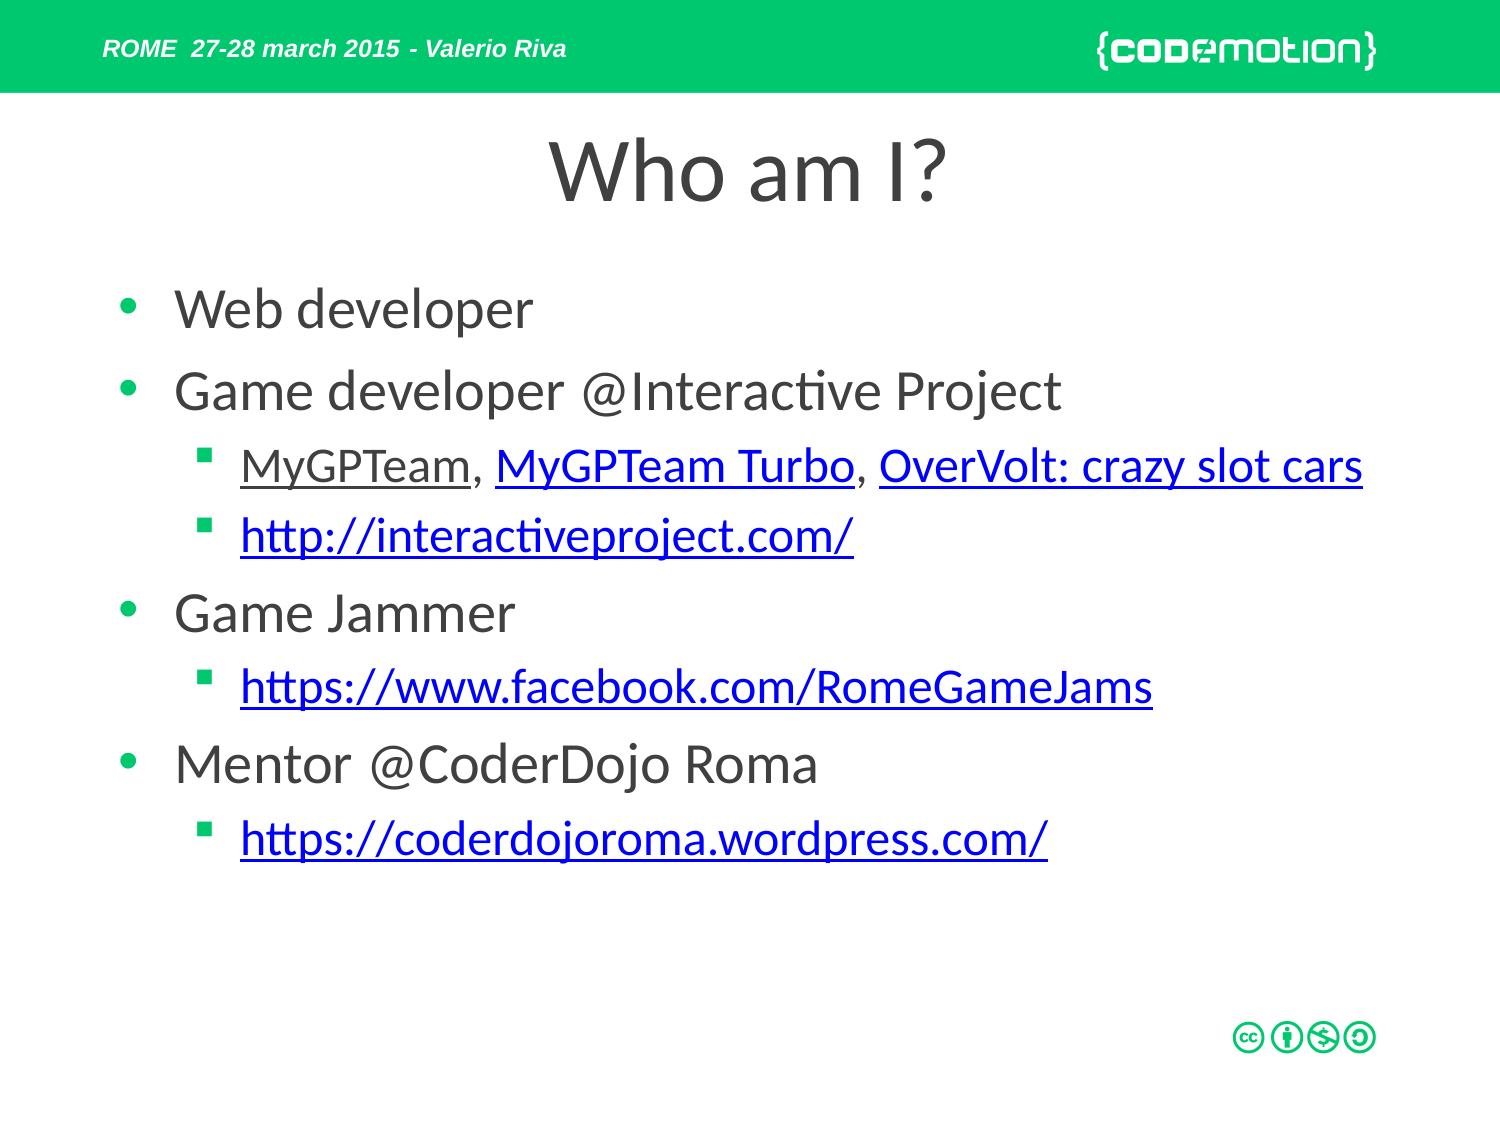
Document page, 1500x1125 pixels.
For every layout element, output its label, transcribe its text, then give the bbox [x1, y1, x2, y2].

list Web developer Game developer @Interactive Project MyGPTeam, MyGPTeam Turbo, OverVolt: crazy slot cars http://interactiveproject.com/ Game Jammer https://www.facebook.com/RomeGameJams Mentor @CoderDojo Roma https://coderdojoroma.wordpress.com/ [103, 263, 1397, 1012]
title Who am I? [103, 101, 1397, 232]
picture [0, 0, 1500, 1125]
